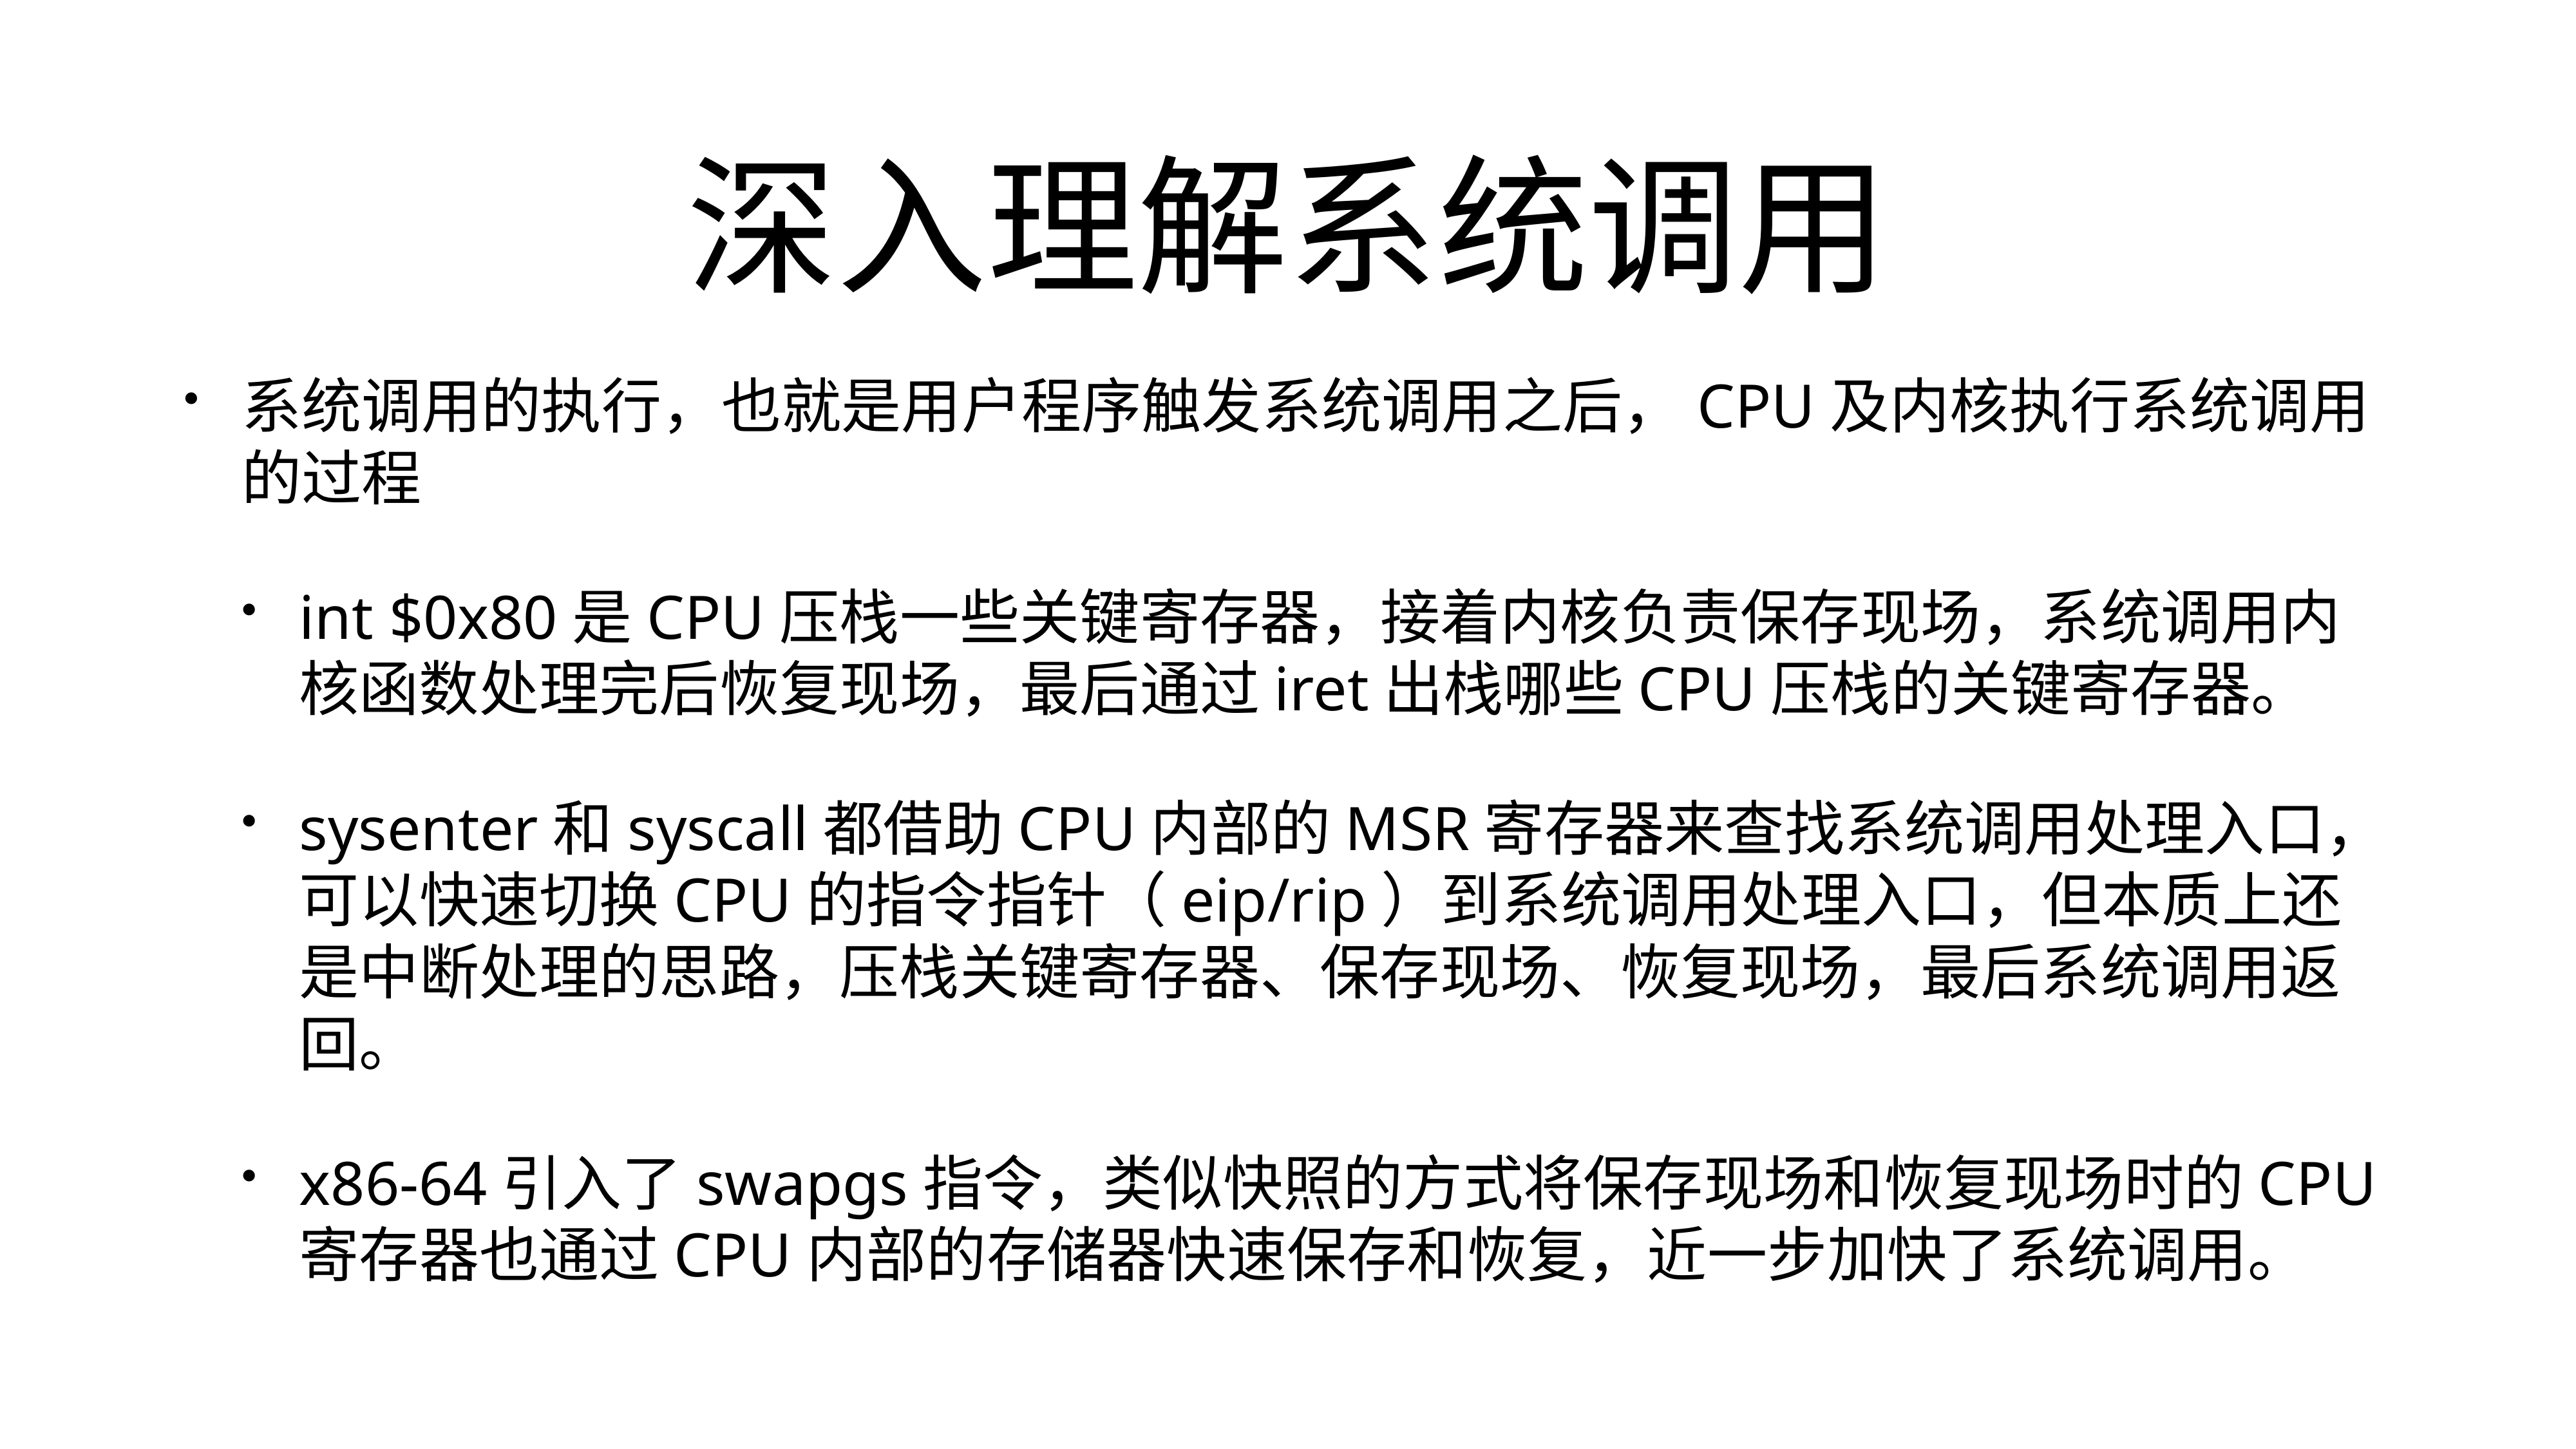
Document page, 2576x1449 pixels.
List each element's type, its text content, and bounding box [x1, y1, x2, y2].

title 深入理解系统调用 [178, 100, 2398, 341]
list 系统调用的执行，也就是用户程序触发系统调用之后，CPU及内核执行系统调用的过程 int $0x80是CPU压栈一些关键寄存器，接着内核负责保存现场，系统调用内核函数处理完后恢复现场，最后通过iret出栈哪些CPU压栈的关键寄存器。 sysenter和syscall都借助CPU内部的MSR寄存器来查找系统调用处理入口，可以快速切换CPU的指令指针（eip/rip）到系统调用处理入口，但本质上还是中断处理的思路，压栈关键寄存器、保存现场、恢复现场，最后系统调用返回。 x86-64引入了swapgs指令，类似快照的方式将保存现场和恢复现场时的CPU寄存器也通过CPU内部的存储器快速保存和恢复，近一步加快了系统调用。 [178, 341, 2398, 1316]
